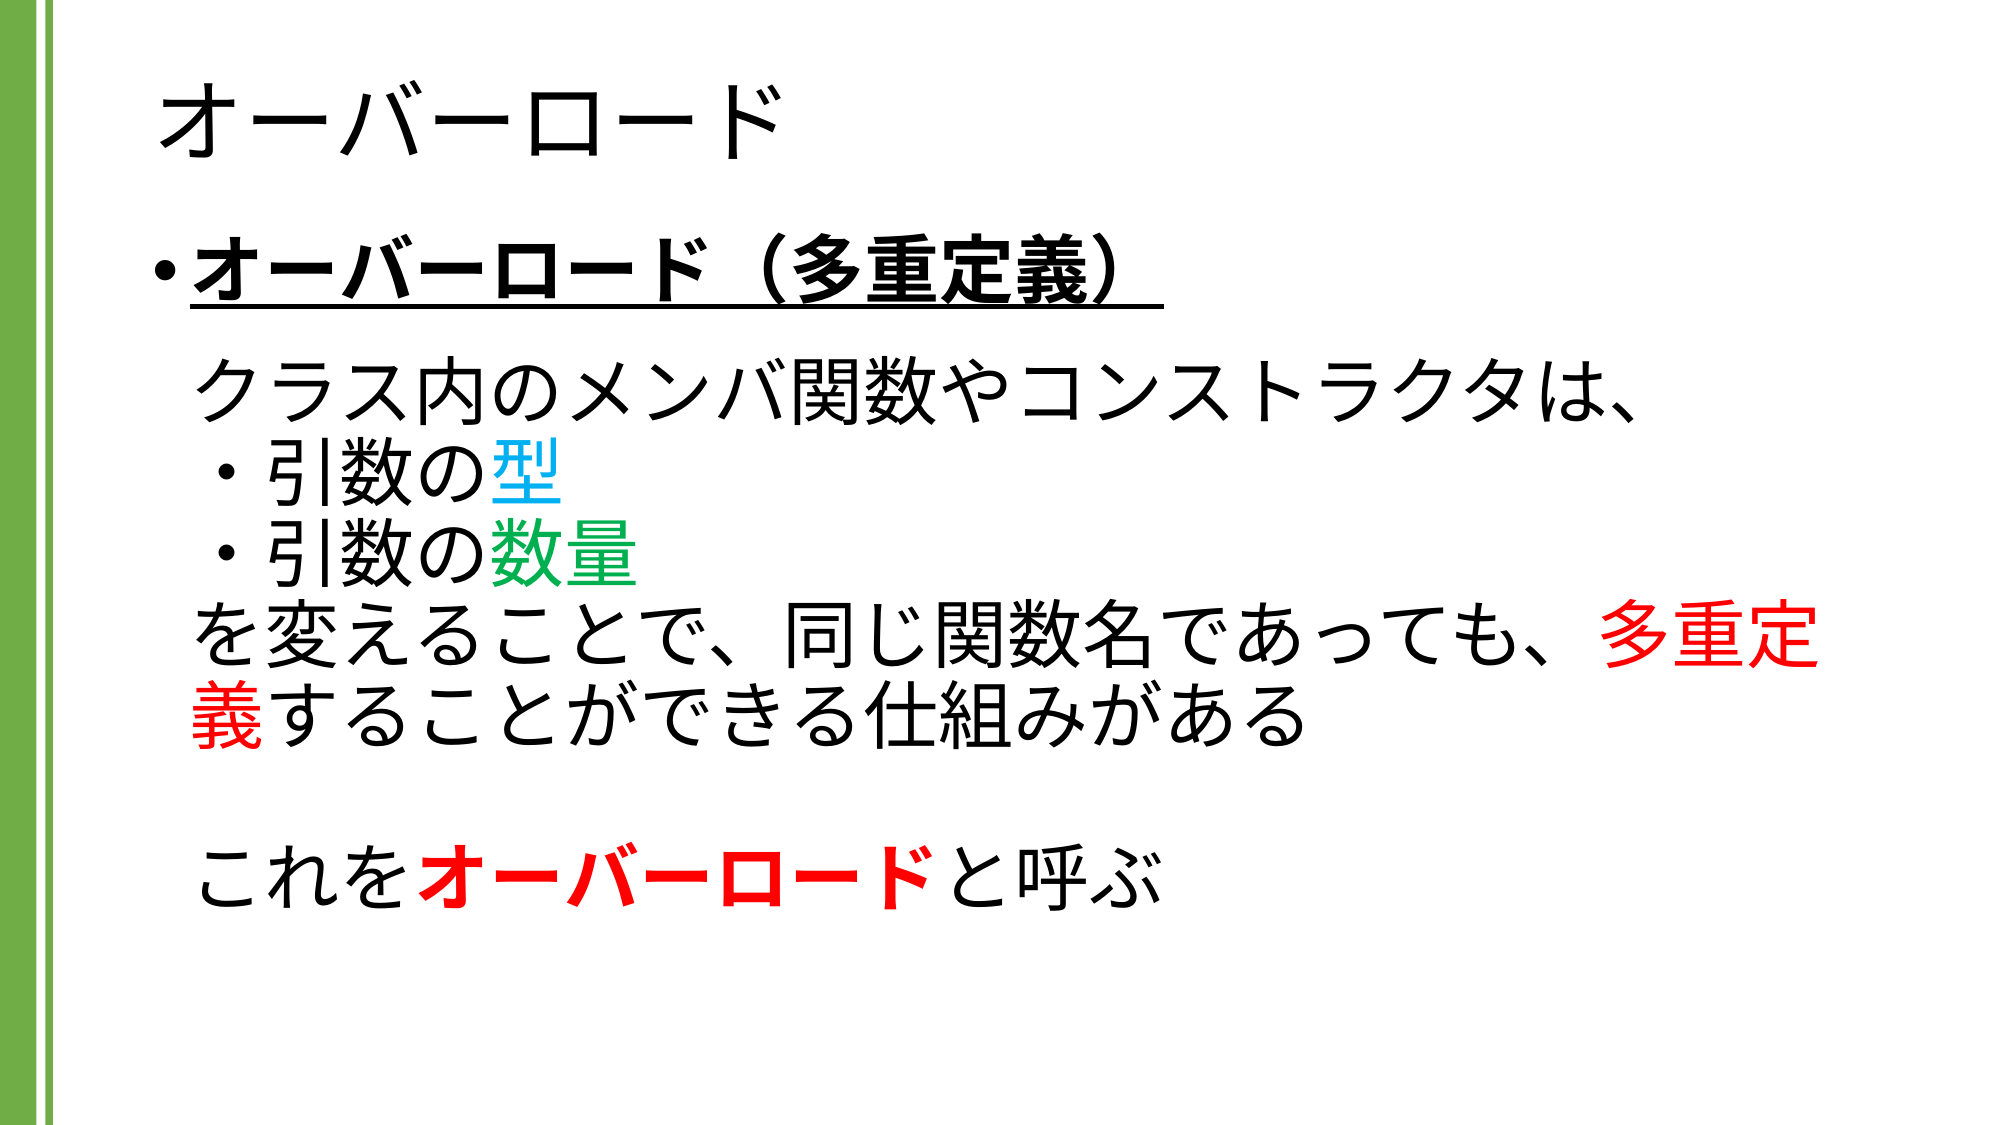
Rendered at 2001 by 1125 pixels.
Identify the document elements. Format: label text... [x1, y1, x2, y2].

title オーバーロード [137, 59, 1863, 191]
list オーバーロード（多重定義） クラス内のメンバ関数やコンストラクタは、 ・引数の型 ・引数の数量 を変えることで、同じ関数名であっても、多重定義することができる仕組みがある これをオーバーロードと呼ぶ [137, 225, 1863, 1108]
